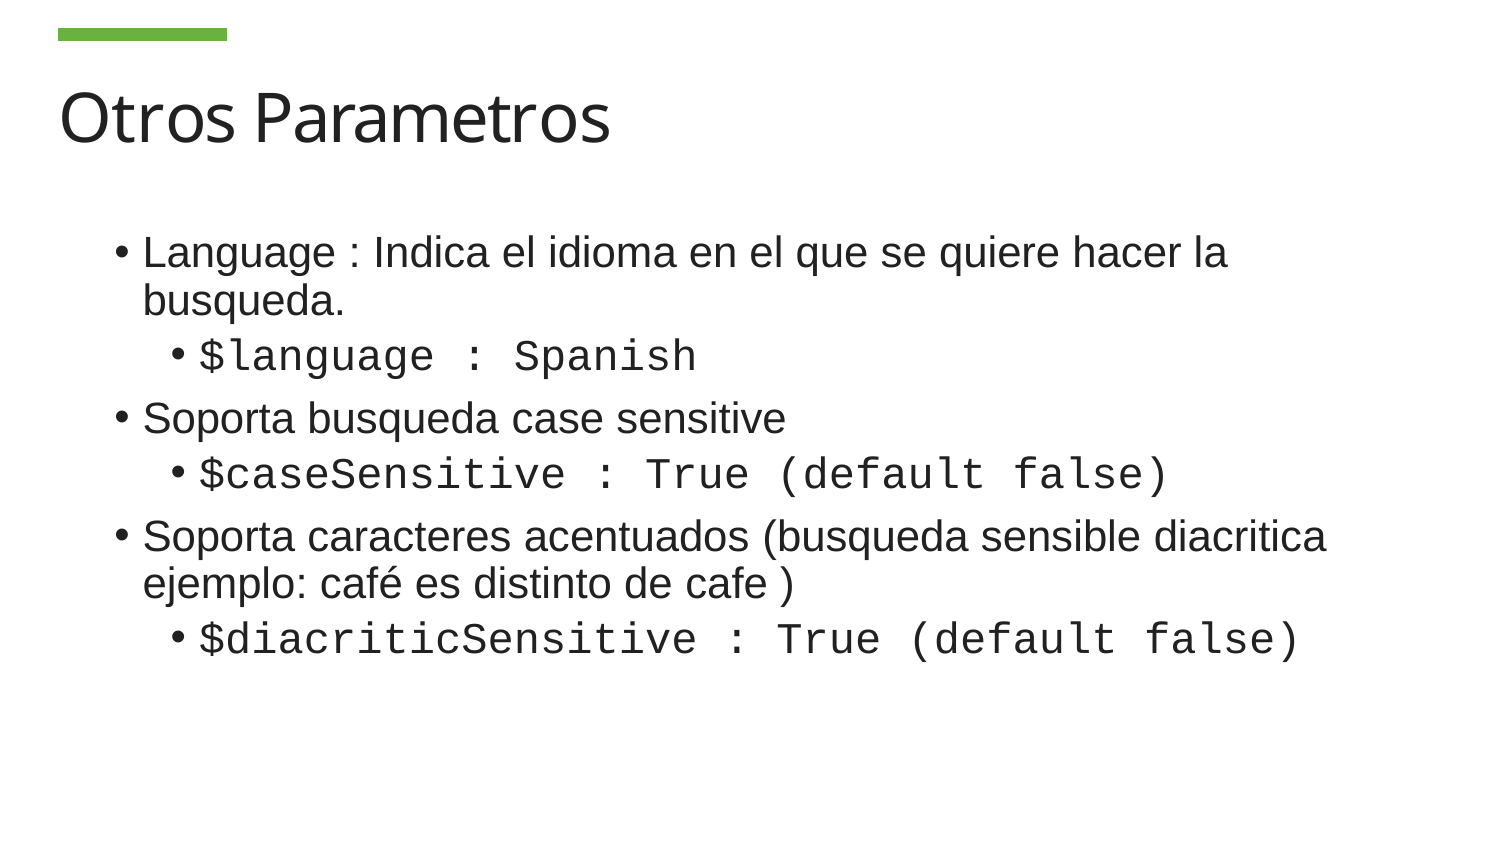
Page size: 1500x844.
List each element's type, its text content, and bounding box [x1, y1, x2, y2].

title Otros Parametros [46, 0, 1341, 164]
list Language : Indica el idioma en el que se quiere hacer la busqueda. $language : Spanish Soporta busqueda case sensitive $caseSensitive : True (default false) Soporta caracteres acentuados (busqueda sensible diacritica ejemplo: café es distinto de cafe ) $diacriticSensitive : True (default false) [103, 224, 1397, 760]
